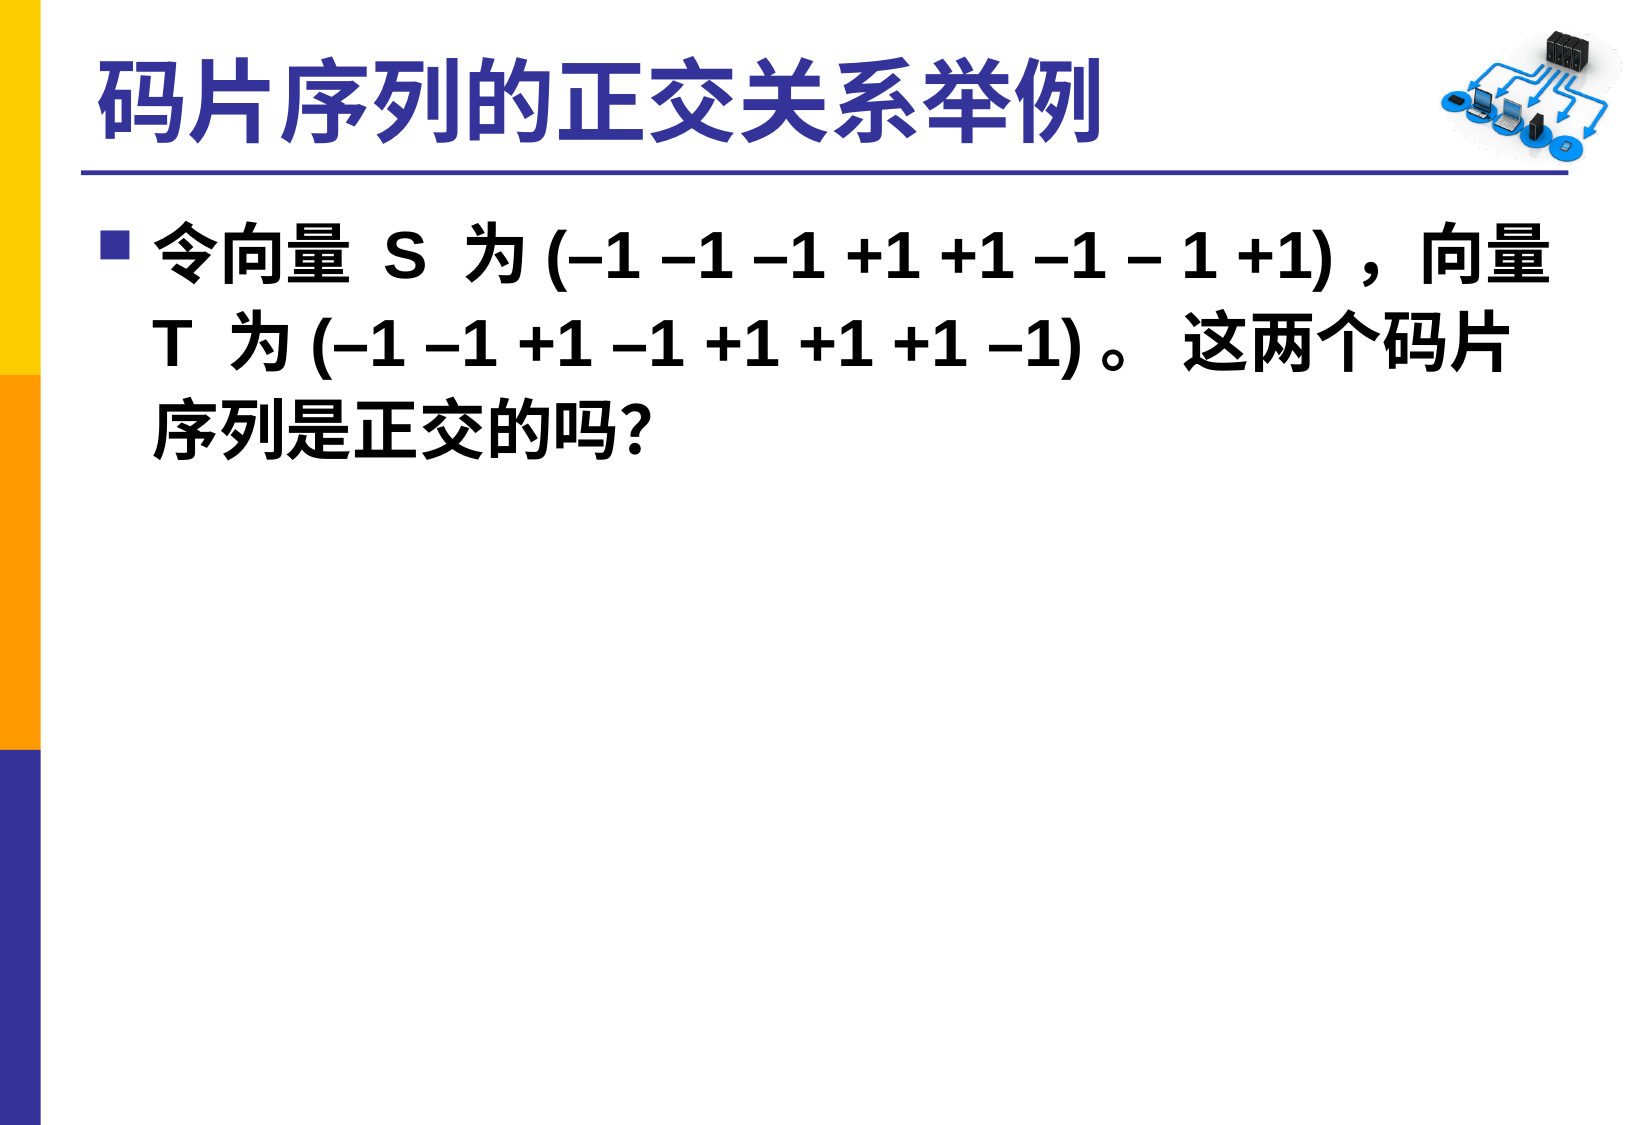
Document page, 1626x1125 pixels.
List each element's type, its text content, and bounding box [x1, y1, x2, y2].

title 码片序列的正交关系举例 [81, 30, 1569, 161]
picture [1438, 30, 1624, 165]
list 令向量 S 为(–1 –1 –1 +1 +1 –1 – 1 +1)，向量 T 为(–1 –1 +1 –1 +1 +1 +1 –1)。 这两个码片序列是正交的吗？ [81, 196, 1569, 1006]
